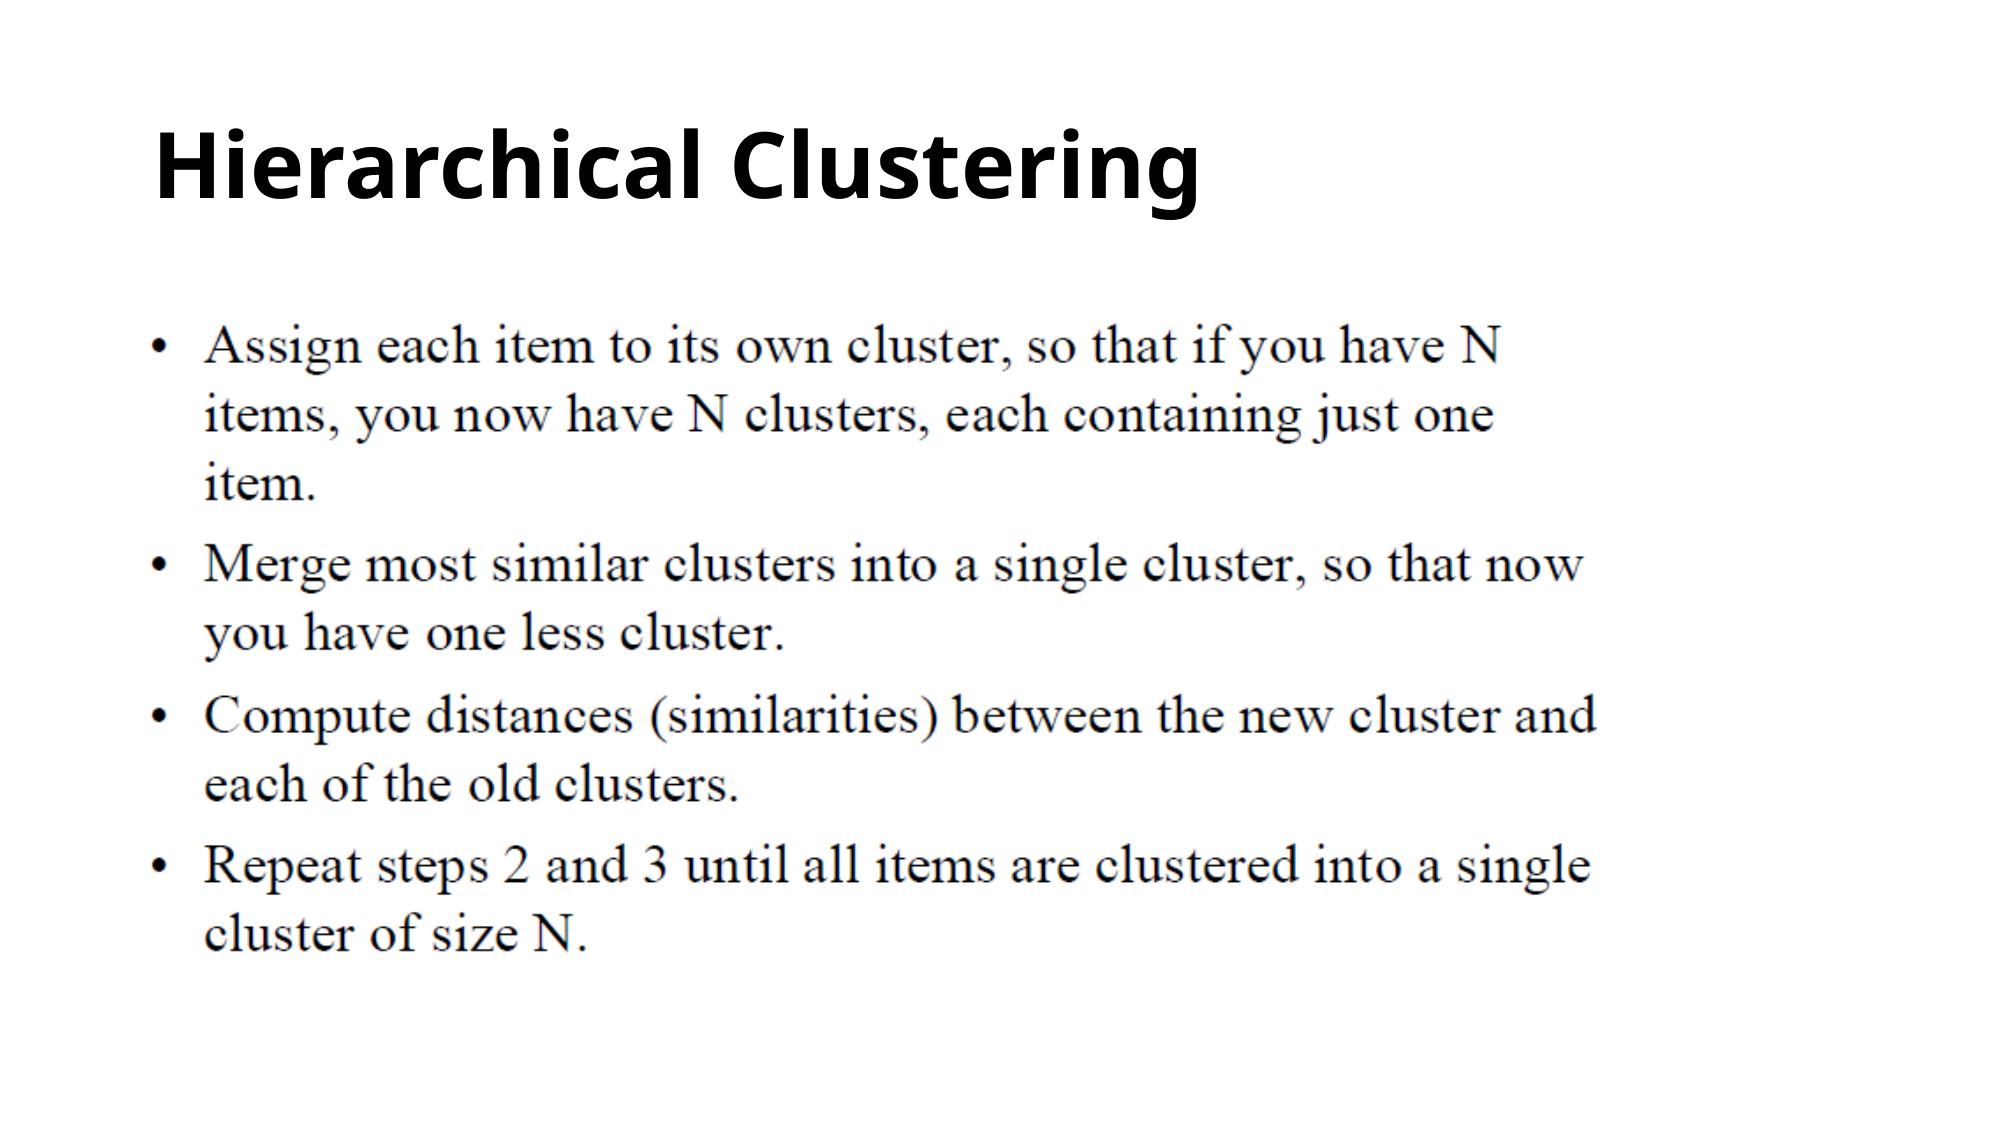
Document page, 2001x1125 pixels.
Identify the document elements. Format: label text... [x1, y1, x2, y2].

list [137, 319, 1618, 962]
title Hierarchical Clustering [137, 59, 1863, 278]
